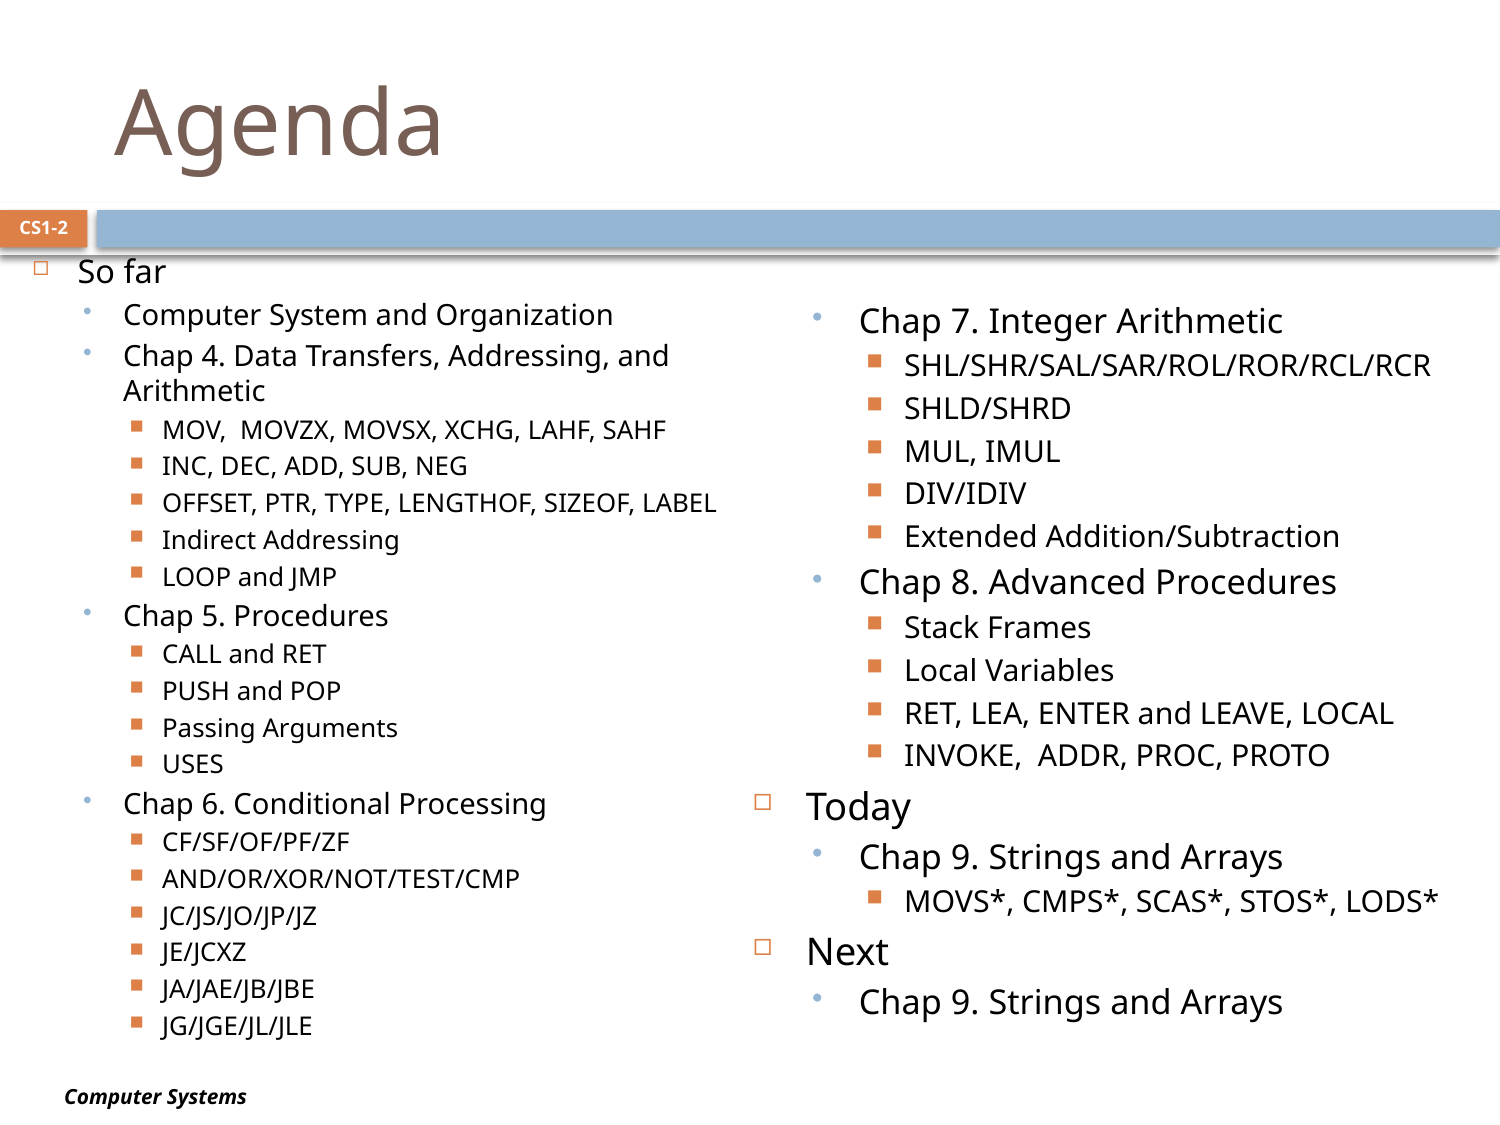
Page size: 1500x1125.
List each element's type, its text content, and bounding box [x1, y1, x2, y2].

title Agenda [99, 37, 1438, 200]
list So far Computer System and Organization Chap 4. Data Transfers, Addressing, and Arithmetic MOV, MOVZX, MOVSX, XCHG, LAHF, SAHF INC, DEC, ADD, SUB, NEG OFFSET, PTR, TYPE, LENGTHOF, SIZEOF, LABEL Indirect Addressing LOOP and JMP Chap 5. Procedures CALL and RET PUSH and POP Passing Arguments USES Chap 6. Conditional Processing CF/SF/OF/PF/ZF AND/OR/XOR/NOT/TEST/CMP JC/JS/JO/JP/JZ JE/JCXZ JA/JAE/JB/JBE JG/JGE/JL/JLE [17, 243, 738, 1083]
slide_number CS1-2 [0, 208, 88, 249]
list Chap 7. Integer Arithmetic SHL/SHR/SAL/SAR/ROL/ROR/RCL/RCR SHLD/SHRD MUL, IMUL DIV/IDIV Extended Addition/Subtraction Chap 8. Advanced Procedures Stack Frames Local Variables RET, LEA, ENTER and LEAVE, LOCAL INVOKE, ADDR, PROC, PROTO Today Chap 9. Strings and Arrays MOVS*, CMPS*, SCAS*, STOS*, LODS* Next Chap 9. Strings and Arrays [738, 243, 1459, 1083]
